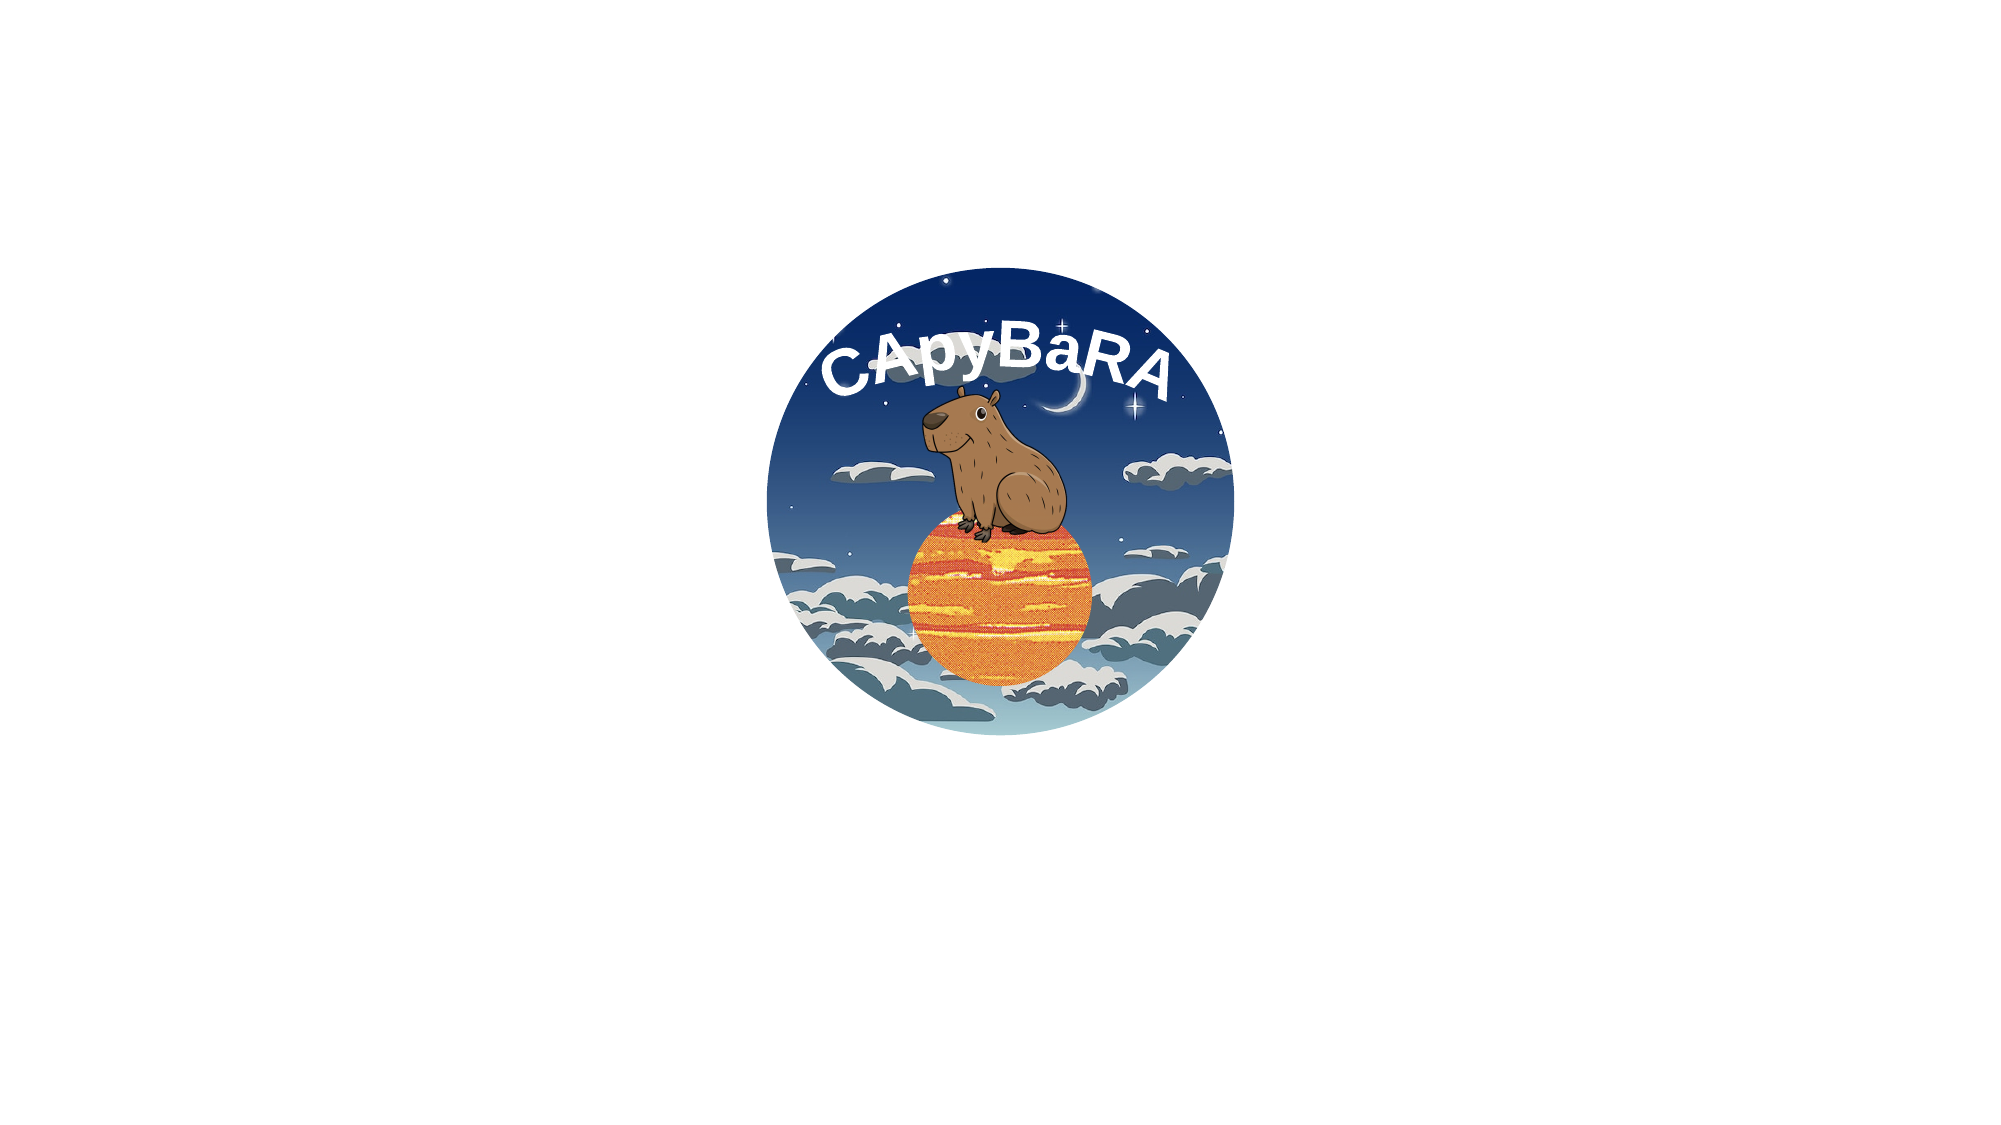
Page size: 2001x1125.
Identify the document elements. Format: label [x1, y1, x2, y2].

text_box [766, 267, 1235, 736]
